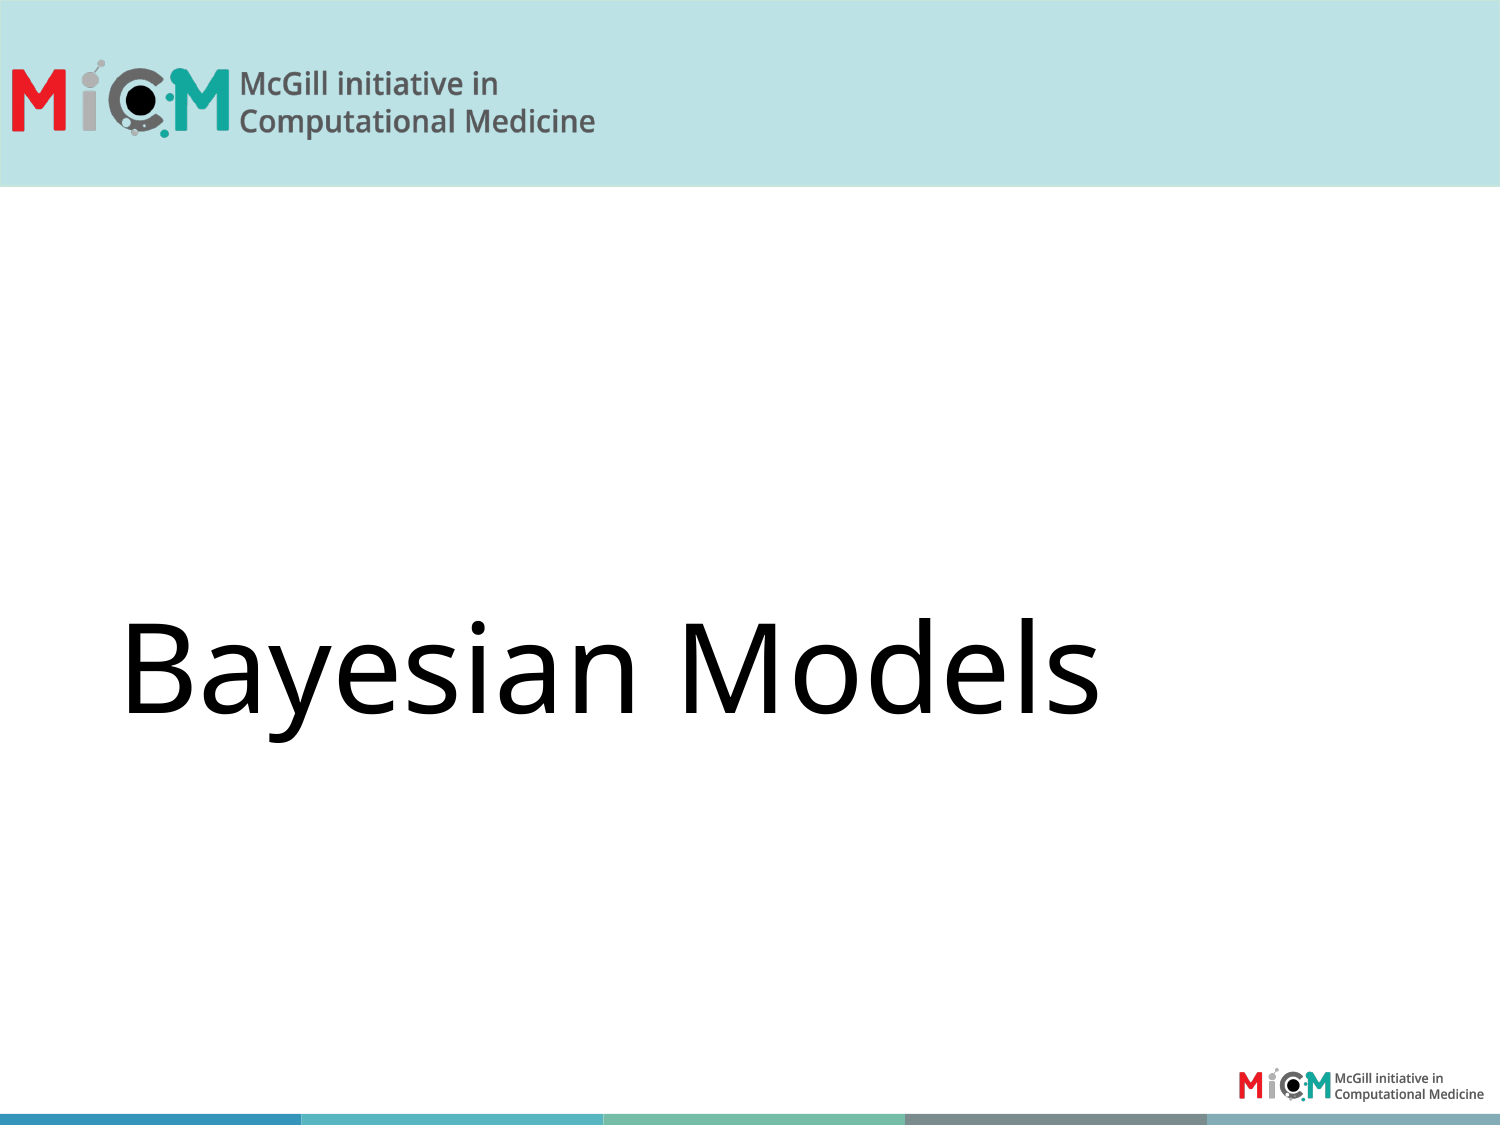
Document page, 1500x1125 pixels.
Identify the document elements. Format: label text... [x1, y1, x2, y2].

title Bayesian Models [102, 280, 1397, 749]
picture [1211, 1051, 1500, 1122]
picture [0, 19, 634, 187]
